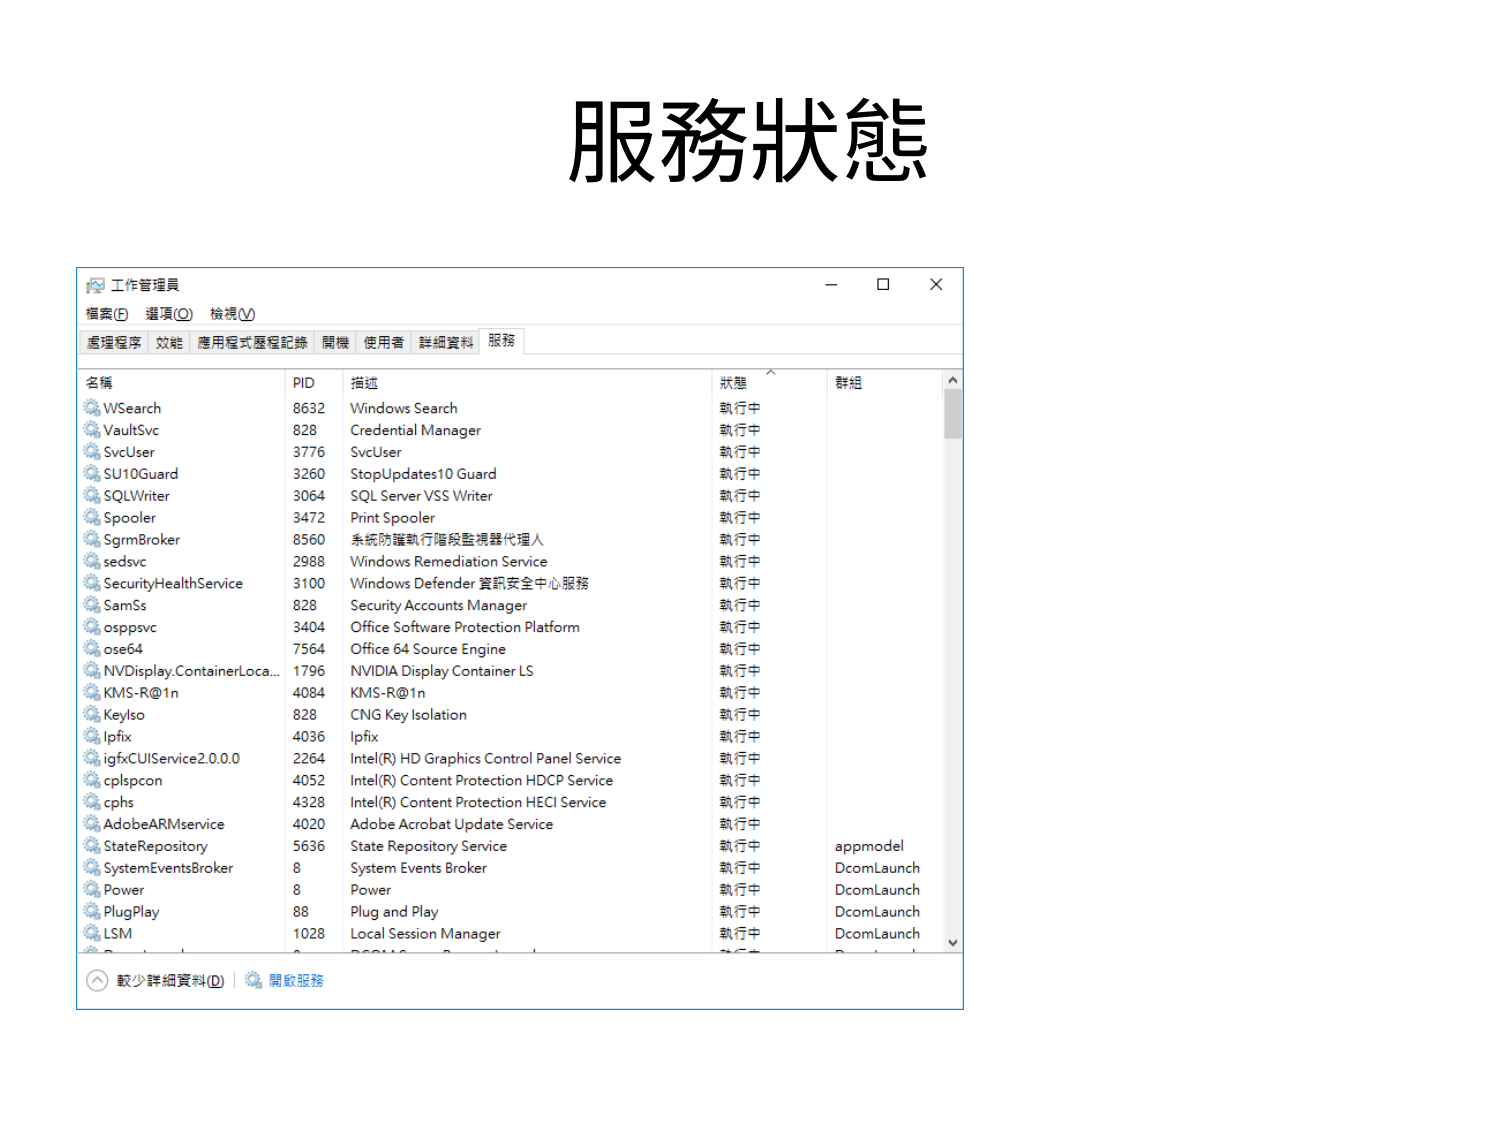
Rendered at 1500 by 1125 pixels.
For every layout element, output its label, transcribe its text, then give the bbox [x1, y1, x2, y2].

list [76, 266, 964, 1010]
title 服務狀態 [75, 45, 1425, 233]
